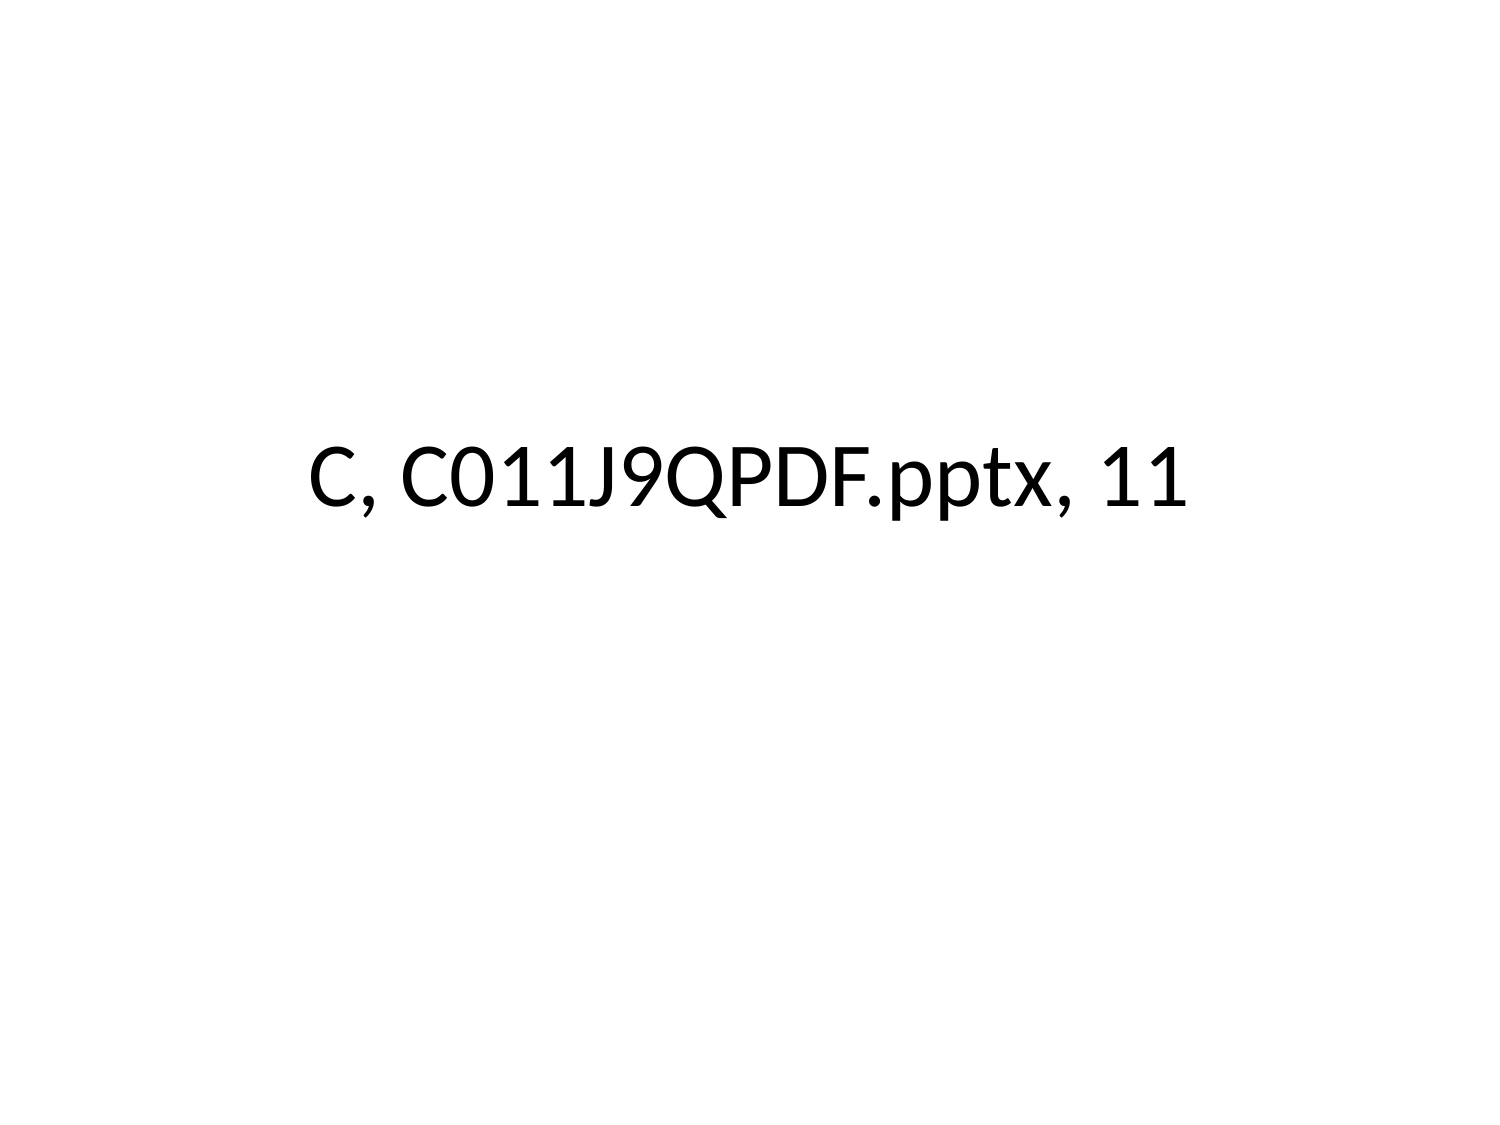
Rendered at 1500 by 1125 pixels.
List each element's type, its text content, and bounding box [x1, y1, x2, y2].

title C, C011J9QPDF.pptx, 11 [112, 349, 1388, 591]
